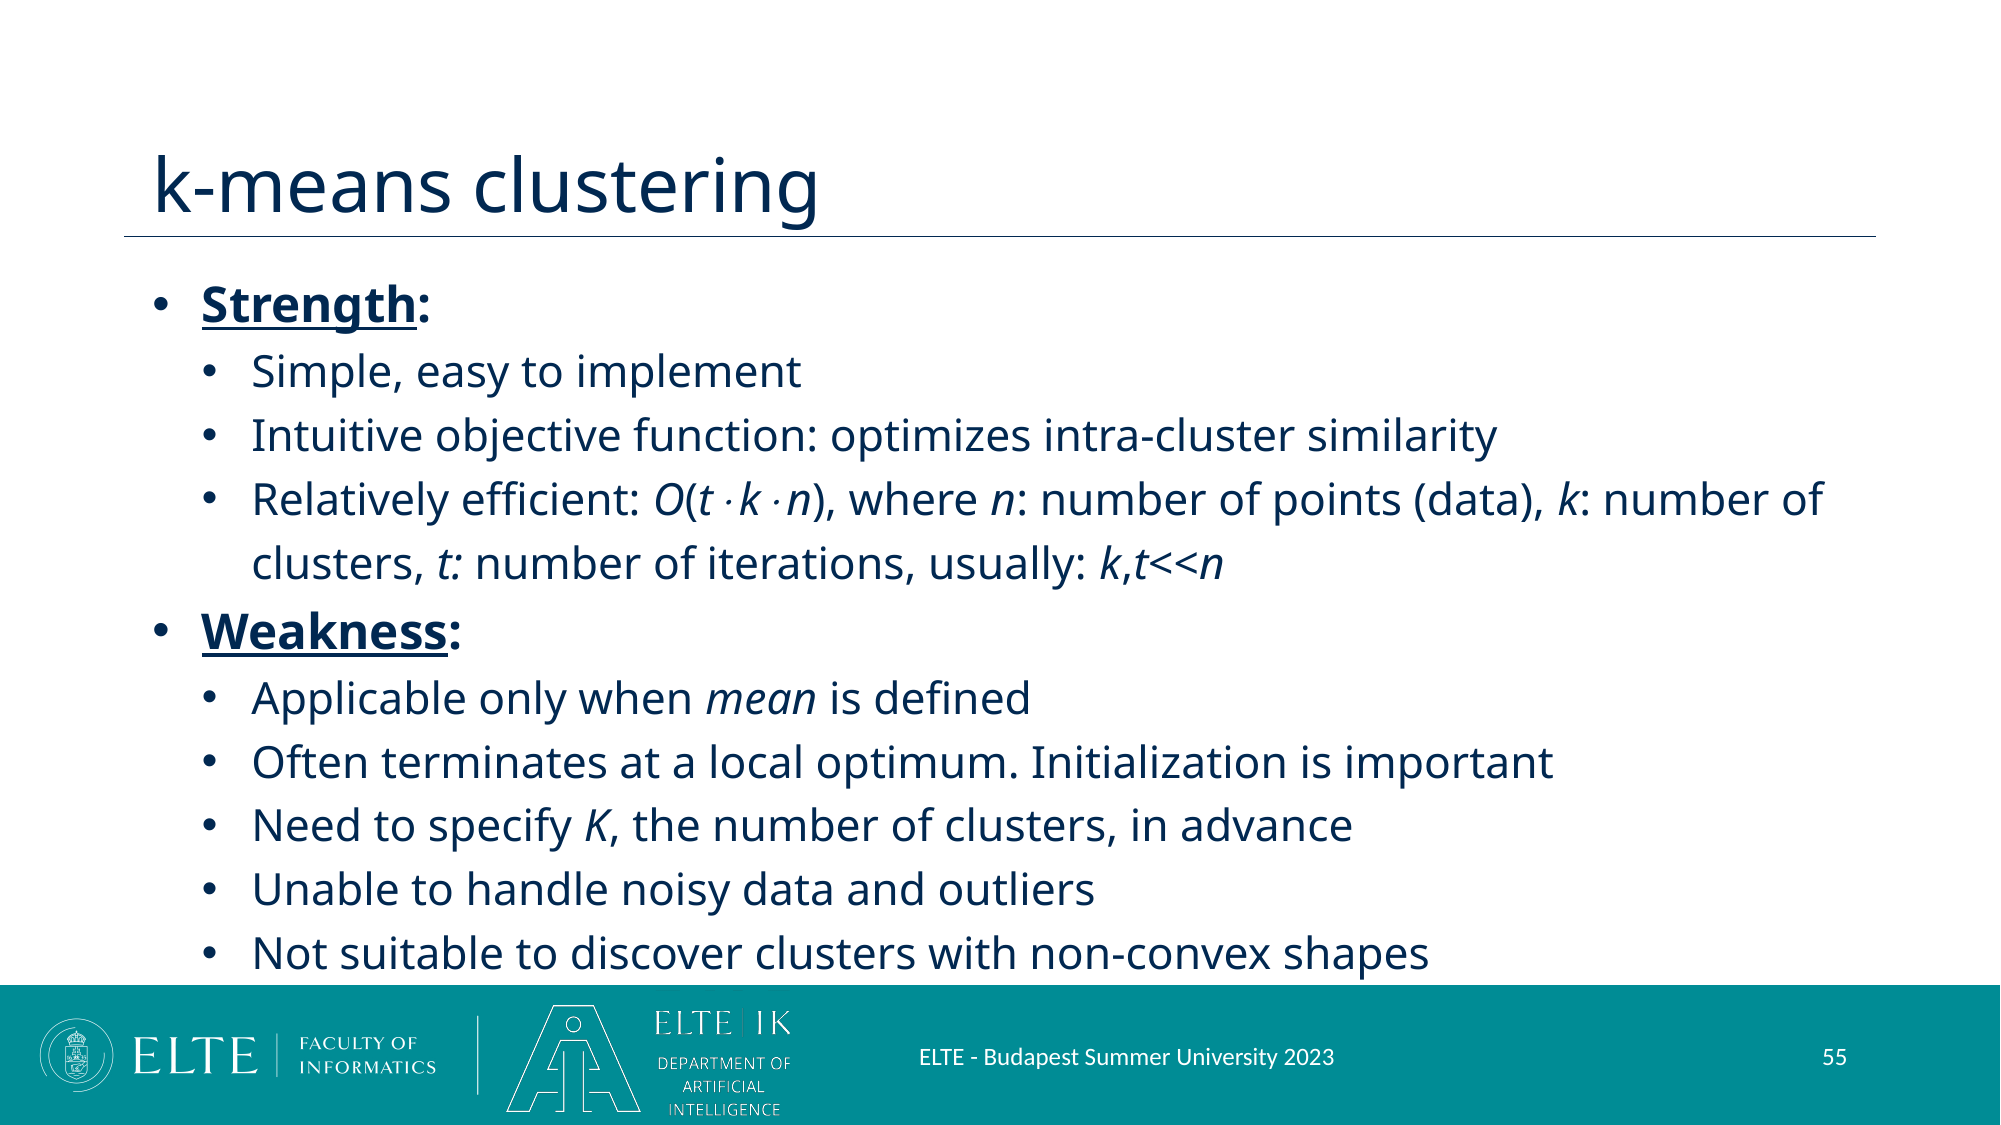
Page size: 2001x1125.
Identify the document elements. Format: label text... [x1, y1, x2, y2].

slide_number 55 [1563, 1026, 1863, 1085]
title k-means clustering [137, 59, 1863, 237]
list Strength: Simple, easy to implement Intuitive objective function: optimizes intra-cluster similarity Relatively efficient: O(tkn), where n: number of points (data), k: number of clusters, t: number of iterations, usually: k,t<<n Weakness: Applicable only when mean is defined Often terminates at a local optimum. Initialization is important Need to specify K, the number of clusters, in advance Unable to handle noisy data and outliers Not suitable to discover clusters with non-convex shapes [137, 254, 1863, 996]
picture [0, 985, 2000, 1125]
footer ELTE - Budapest Summer University 2023 [790, 1025, 1465, 1085]
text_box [504, 990, 790, 1120]
